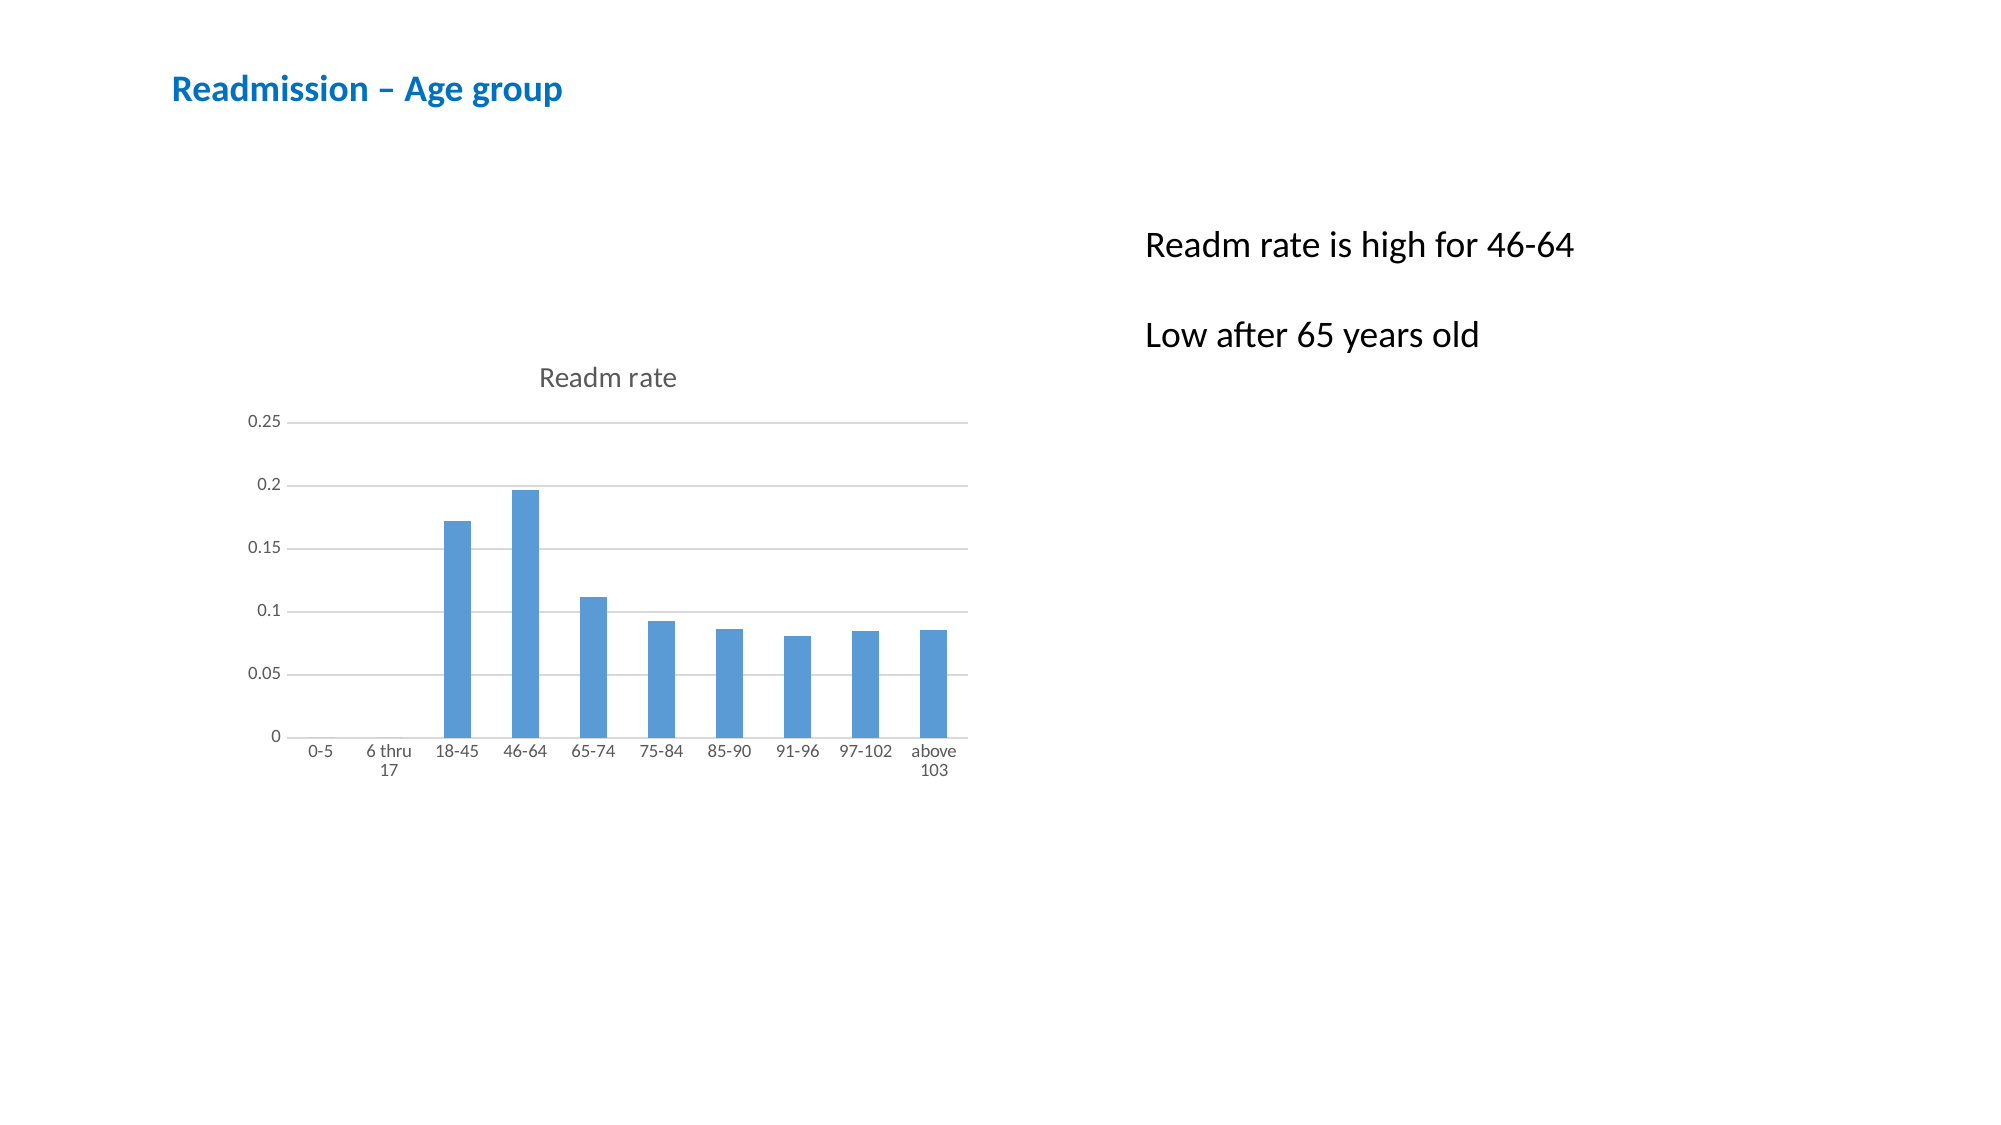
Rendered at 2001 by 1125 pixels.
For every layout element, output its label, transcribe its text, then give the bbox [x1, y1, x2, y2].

chart [232, 340, 983, 791]
text_box Readmission – Age group [157, 56, 919, 117]
text_box Readm rate is high for 46-64 Low after 65 years old [1130, 212, 1938, 362]
